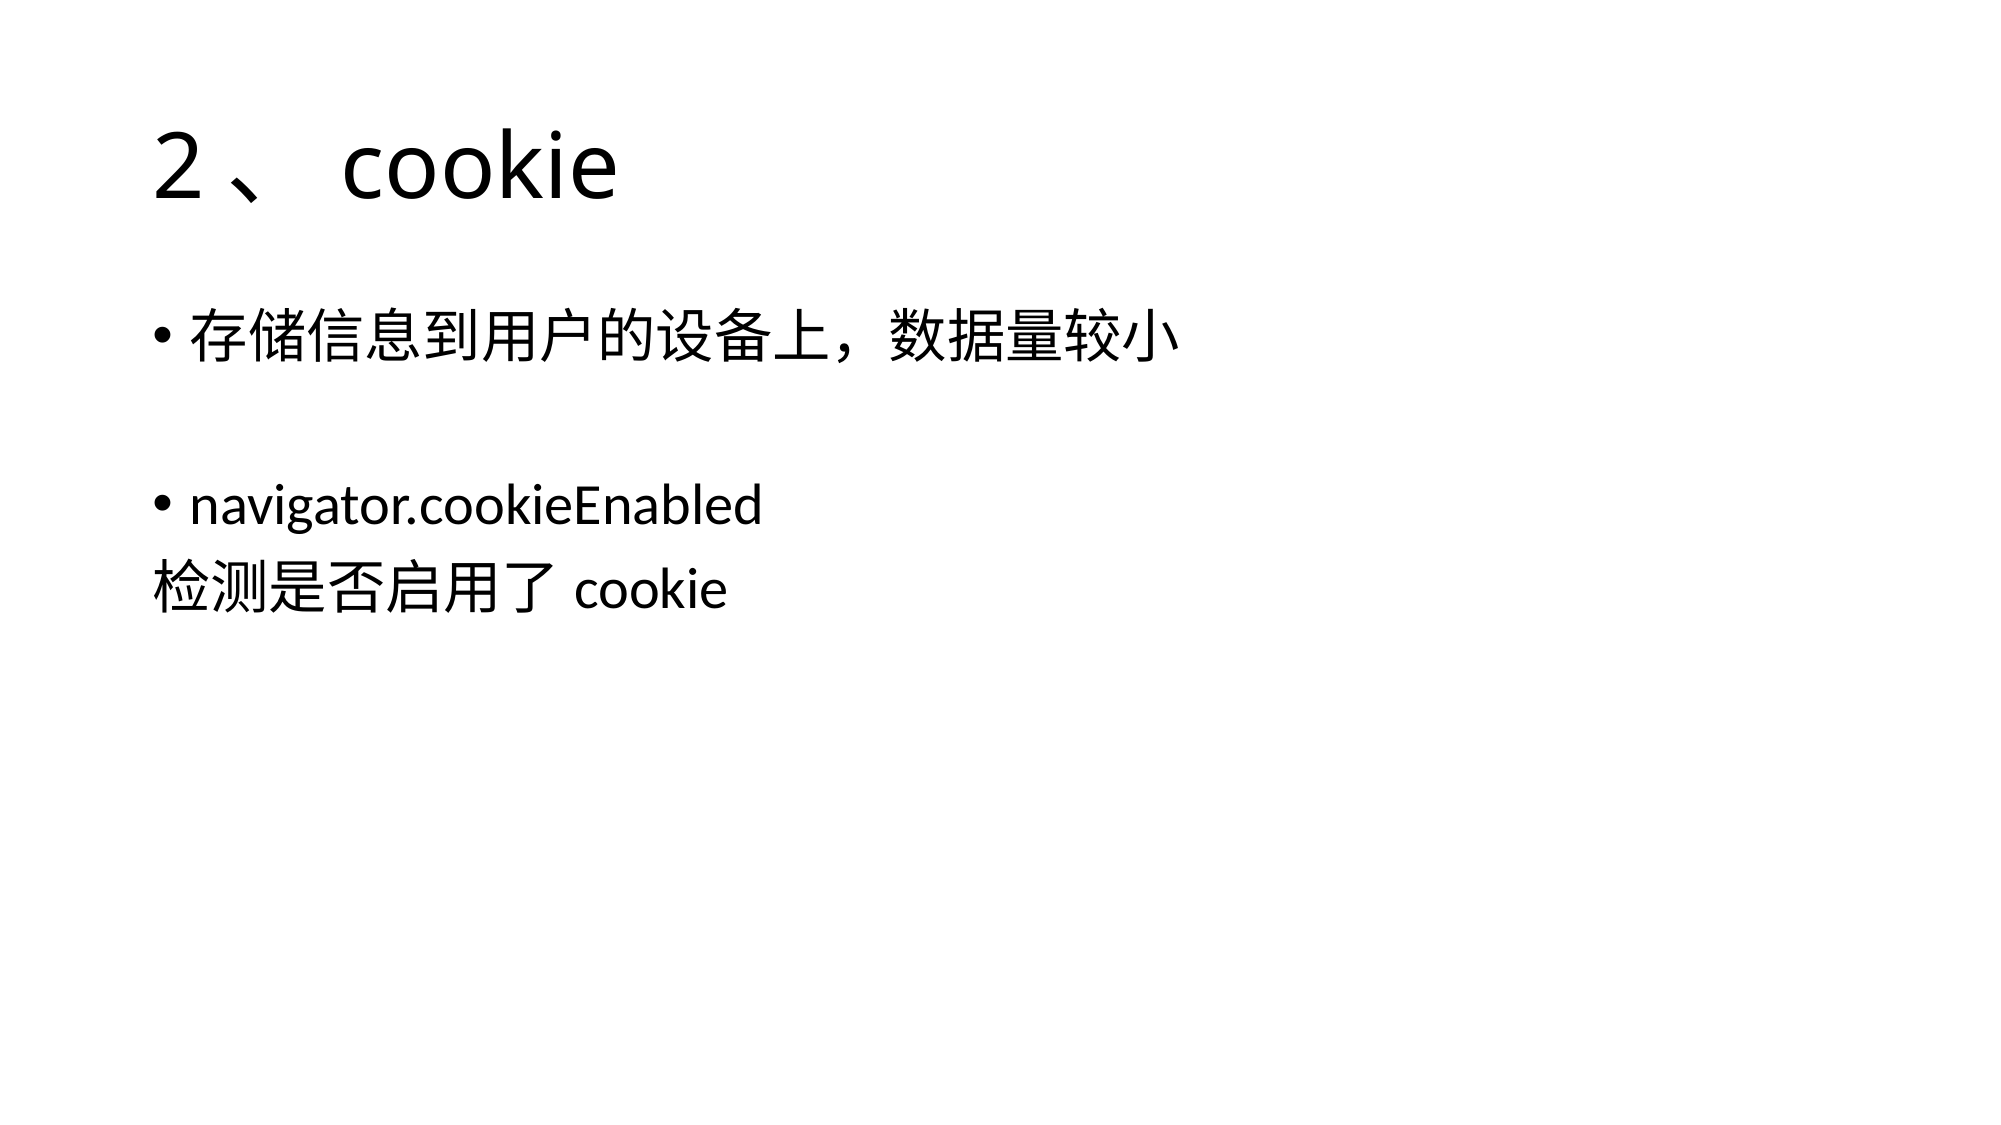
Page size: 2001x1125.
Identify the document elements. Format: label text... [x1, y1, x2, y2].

title 2、cookie [137, 59, 1863, 278]
list 存储信息到用户的设备上，数据量较小 navigator.cookieEnabled 检测是否启用了cookie [137, 299, 1863, 1014]
